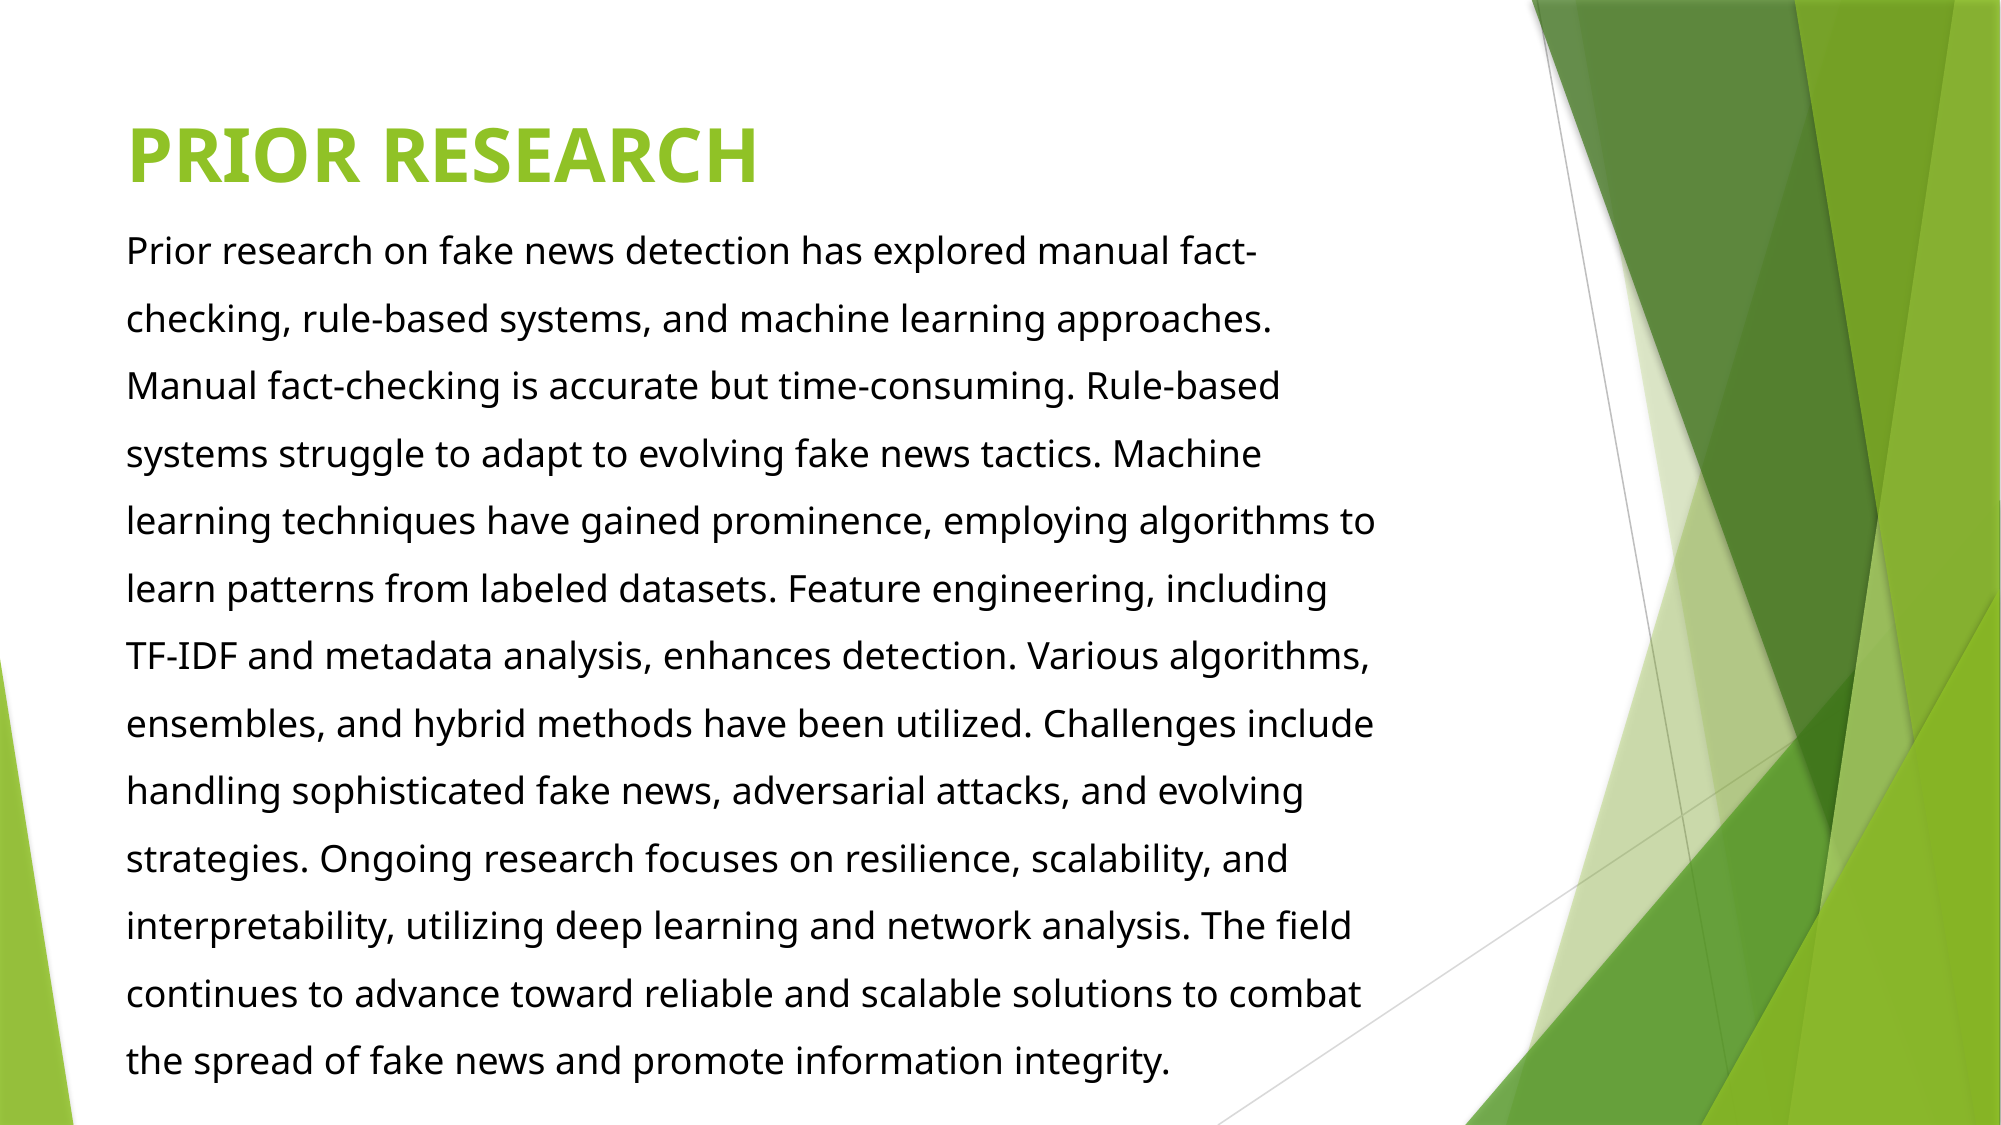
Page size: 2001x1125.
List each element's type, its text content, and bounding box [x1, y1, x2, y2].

text_box Prior research on fake news detection has explored manual fact-checking, rule-based systems, and machine learning approaches. Manual fact-checking is accurate but time-consuming. Rule-based systems struggle to adapt to evolving fake news tactics. Machine learning techniques have gained prominence, employing algorithms to learn patterns from labeled datasets. Feature engineering, including TF-IDF and metadata analysis, enhances detection. Various algorithms, ensembles, and hybrid methods have been utilized. Challenges include handling sophisticated fake news, adversarial attacks, and evolving strategies. Ongoing research focuses on resilience, scalability, and interpretability, utilizing deep learning and network analysis. The field continues to advance toward reliable and scalable solutions to combat the spread of fake news and promote information integrity. [111, 197, 1400, 1090]
title PRIOR RESEARCH [111, 99, 1522, 317]
